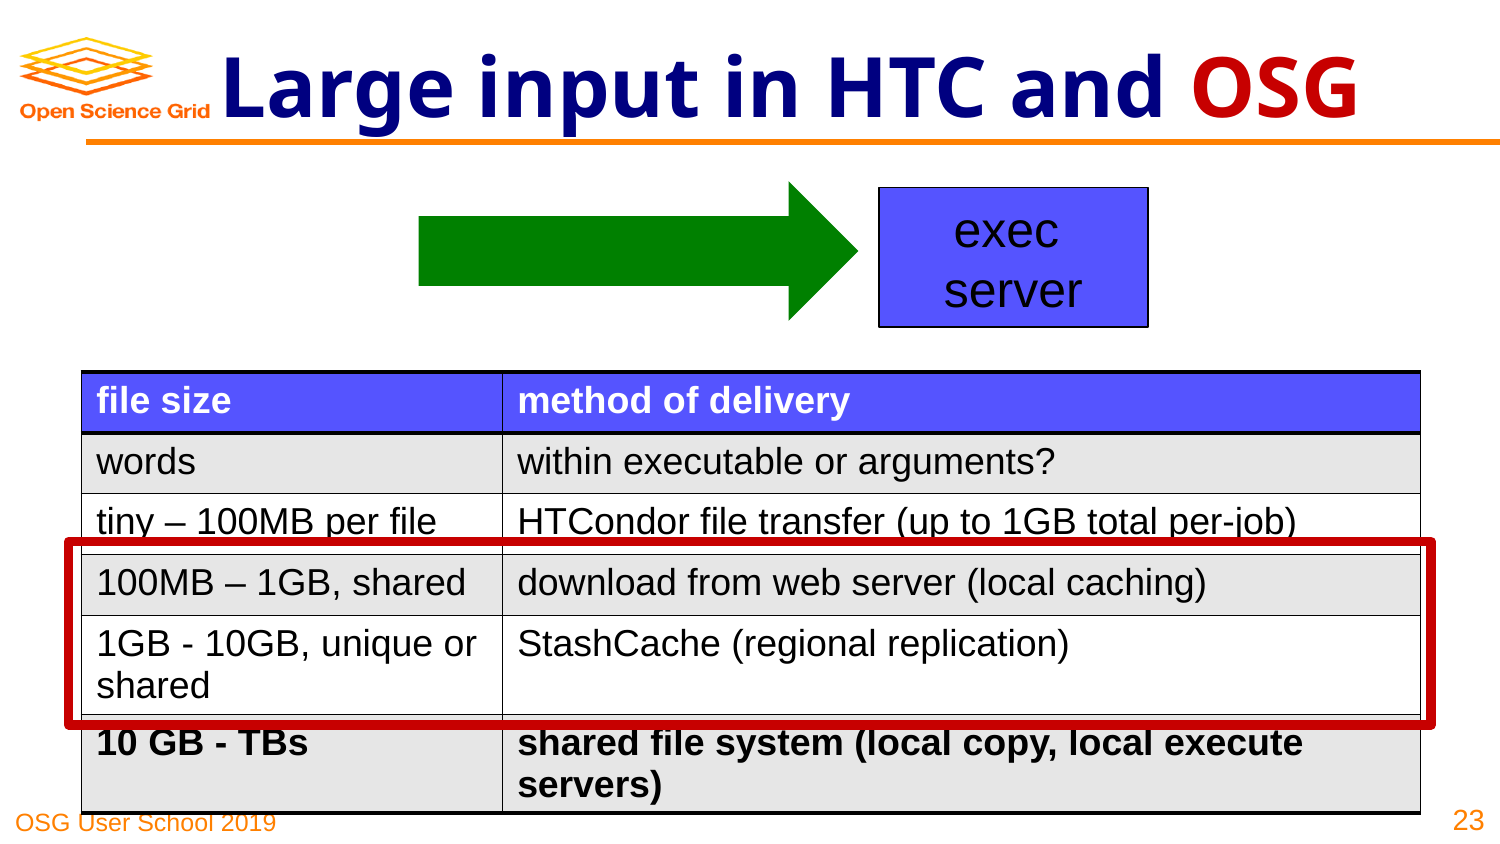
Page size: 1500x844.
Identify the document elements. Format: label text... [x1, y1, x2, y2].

picture [0, 20, 201, 134]
title Large input in HTC and OSG [201, 14, 1380, 155]
table_cell HTCondor file transfer (up to 1GB total per-job) [503, 494, 1420, 541]
text_box [418, 181, 859, 321]
table_cell tiny – 100MB per file [82, 494, 502, 541]
table_cell within executable or arguments? [503, 435, 1420, 493]
text_box exec server [879, 187, 1148, 327]
slide_number ‹#› [1431, 787, 1500, 844]
table_header method of delivery [503, 374, 1420, 431]
table_cell words [82, 435, 502, 493]
text_box [68, 541, 1432, 725]
table_header file size [82, 374, 502, 431]
table_cell shared file system (local copy, local execute servers) [503, 725, 1420, 811]
table_cell 10 GB - TBs [82, 725, 502, 811]
